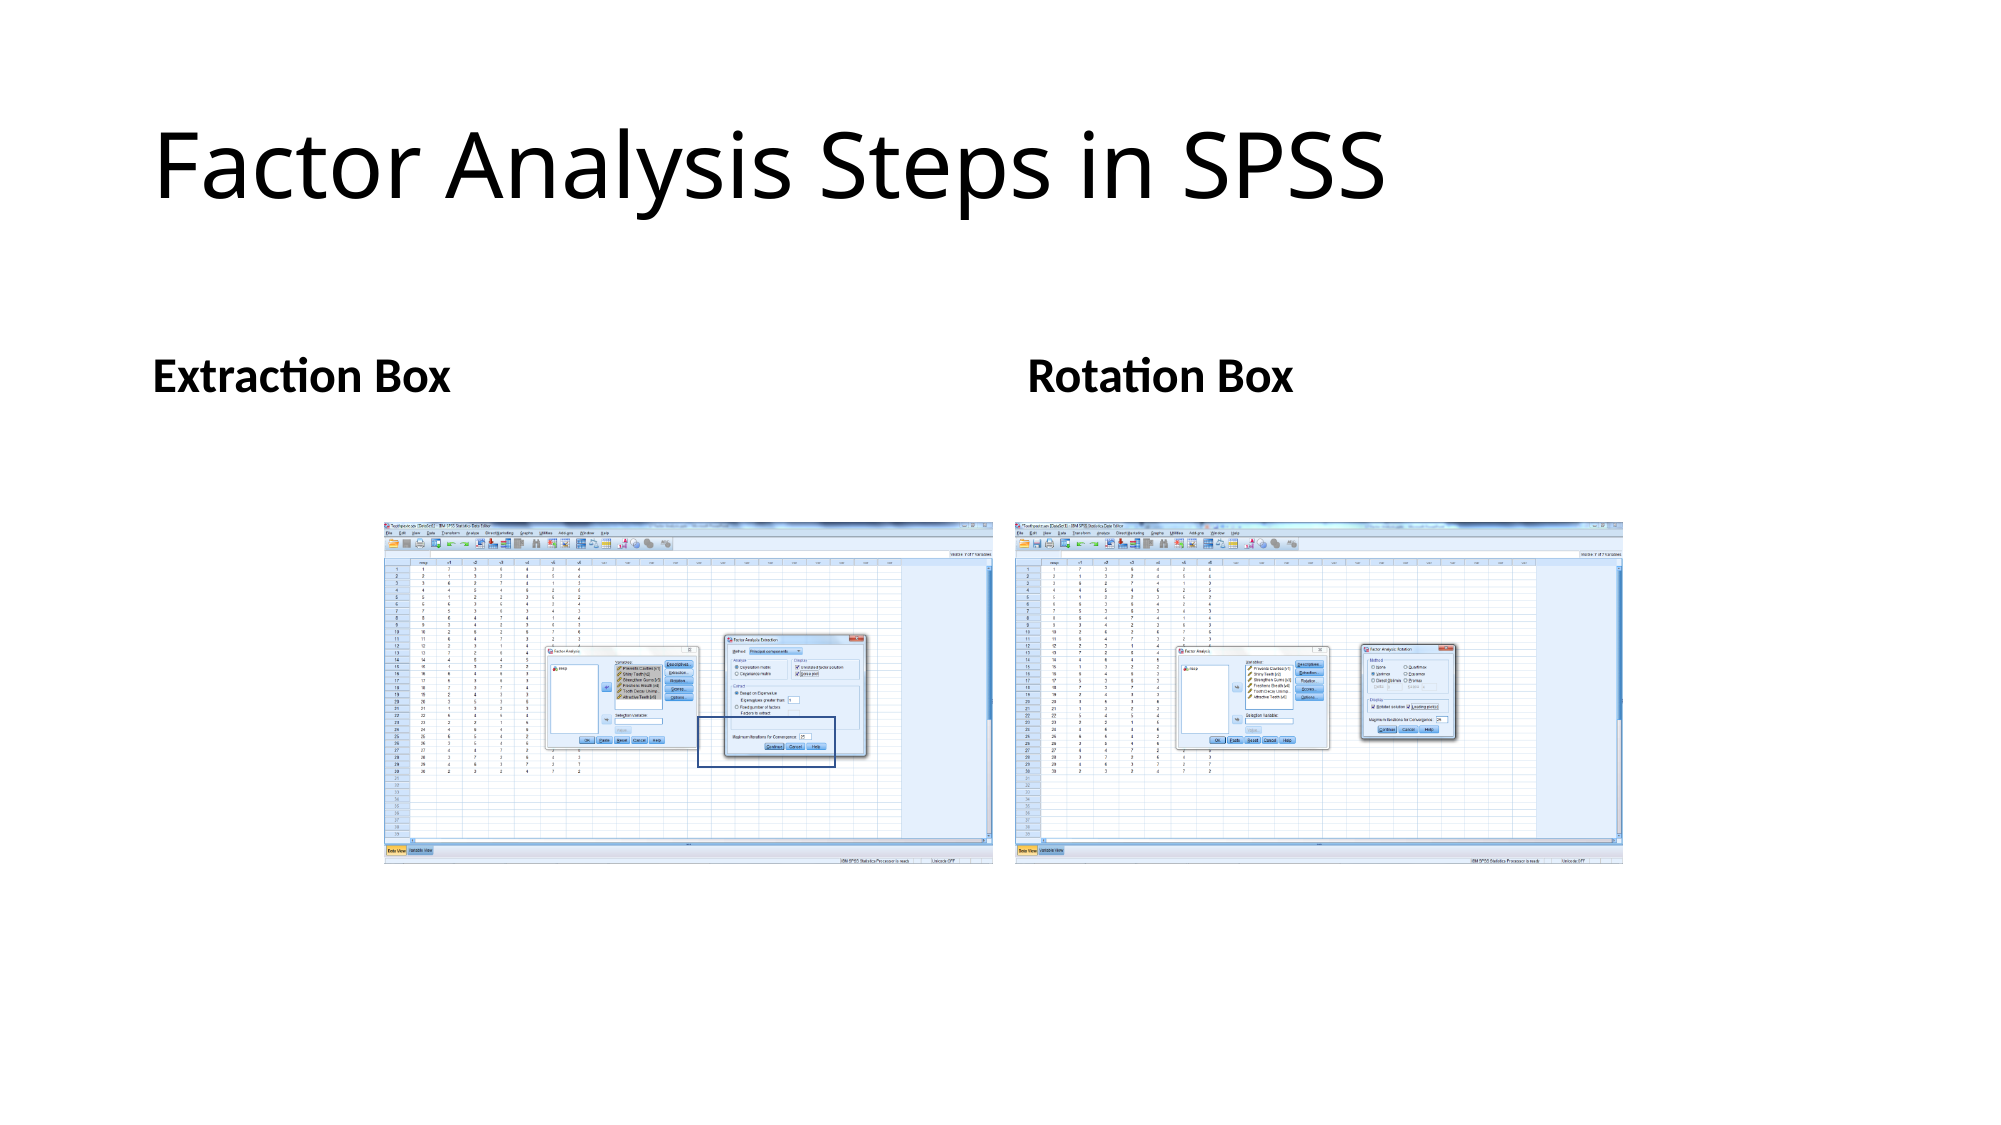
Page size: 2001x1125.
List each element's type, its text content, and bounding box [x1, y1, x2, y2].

list Extraction Box [137, 275, 984, 411]
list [384, 522, 993, 865]
title Factor Analysis Steps in SPSS [137, 59, 1863, 278]
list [1015, 522, 1623, 864]
list Rotation Box [1012, 275, 1863, 411]
